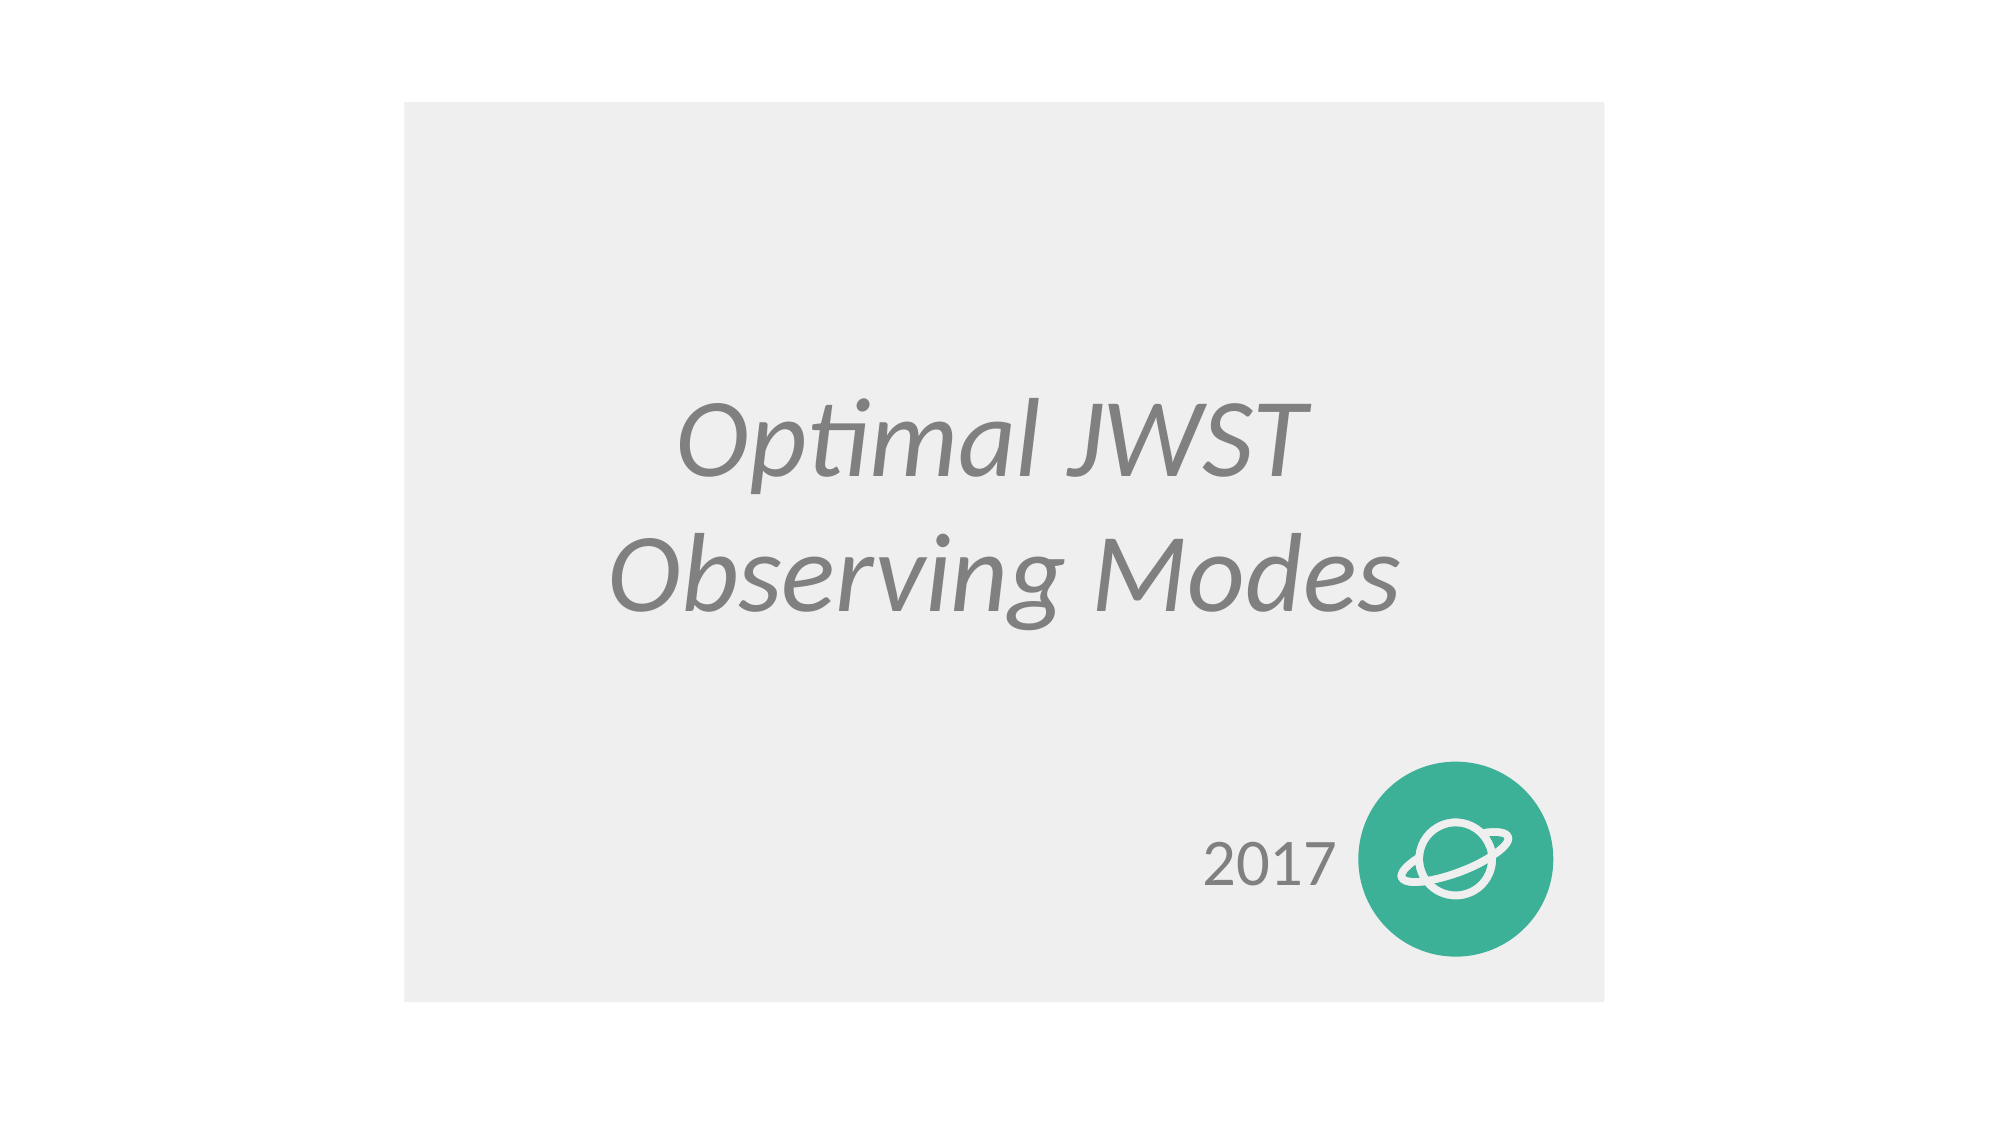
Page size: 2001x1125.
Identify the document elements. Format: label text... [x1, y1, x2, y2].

text_box Optimal JWST Observing Modes [404, 356, 1605, 641]
text_box [403, 101, 1605, 1003]
text_box 2017 [1187, 811, 1353, 906]
text_box [1358, 761, 1554, 957]
